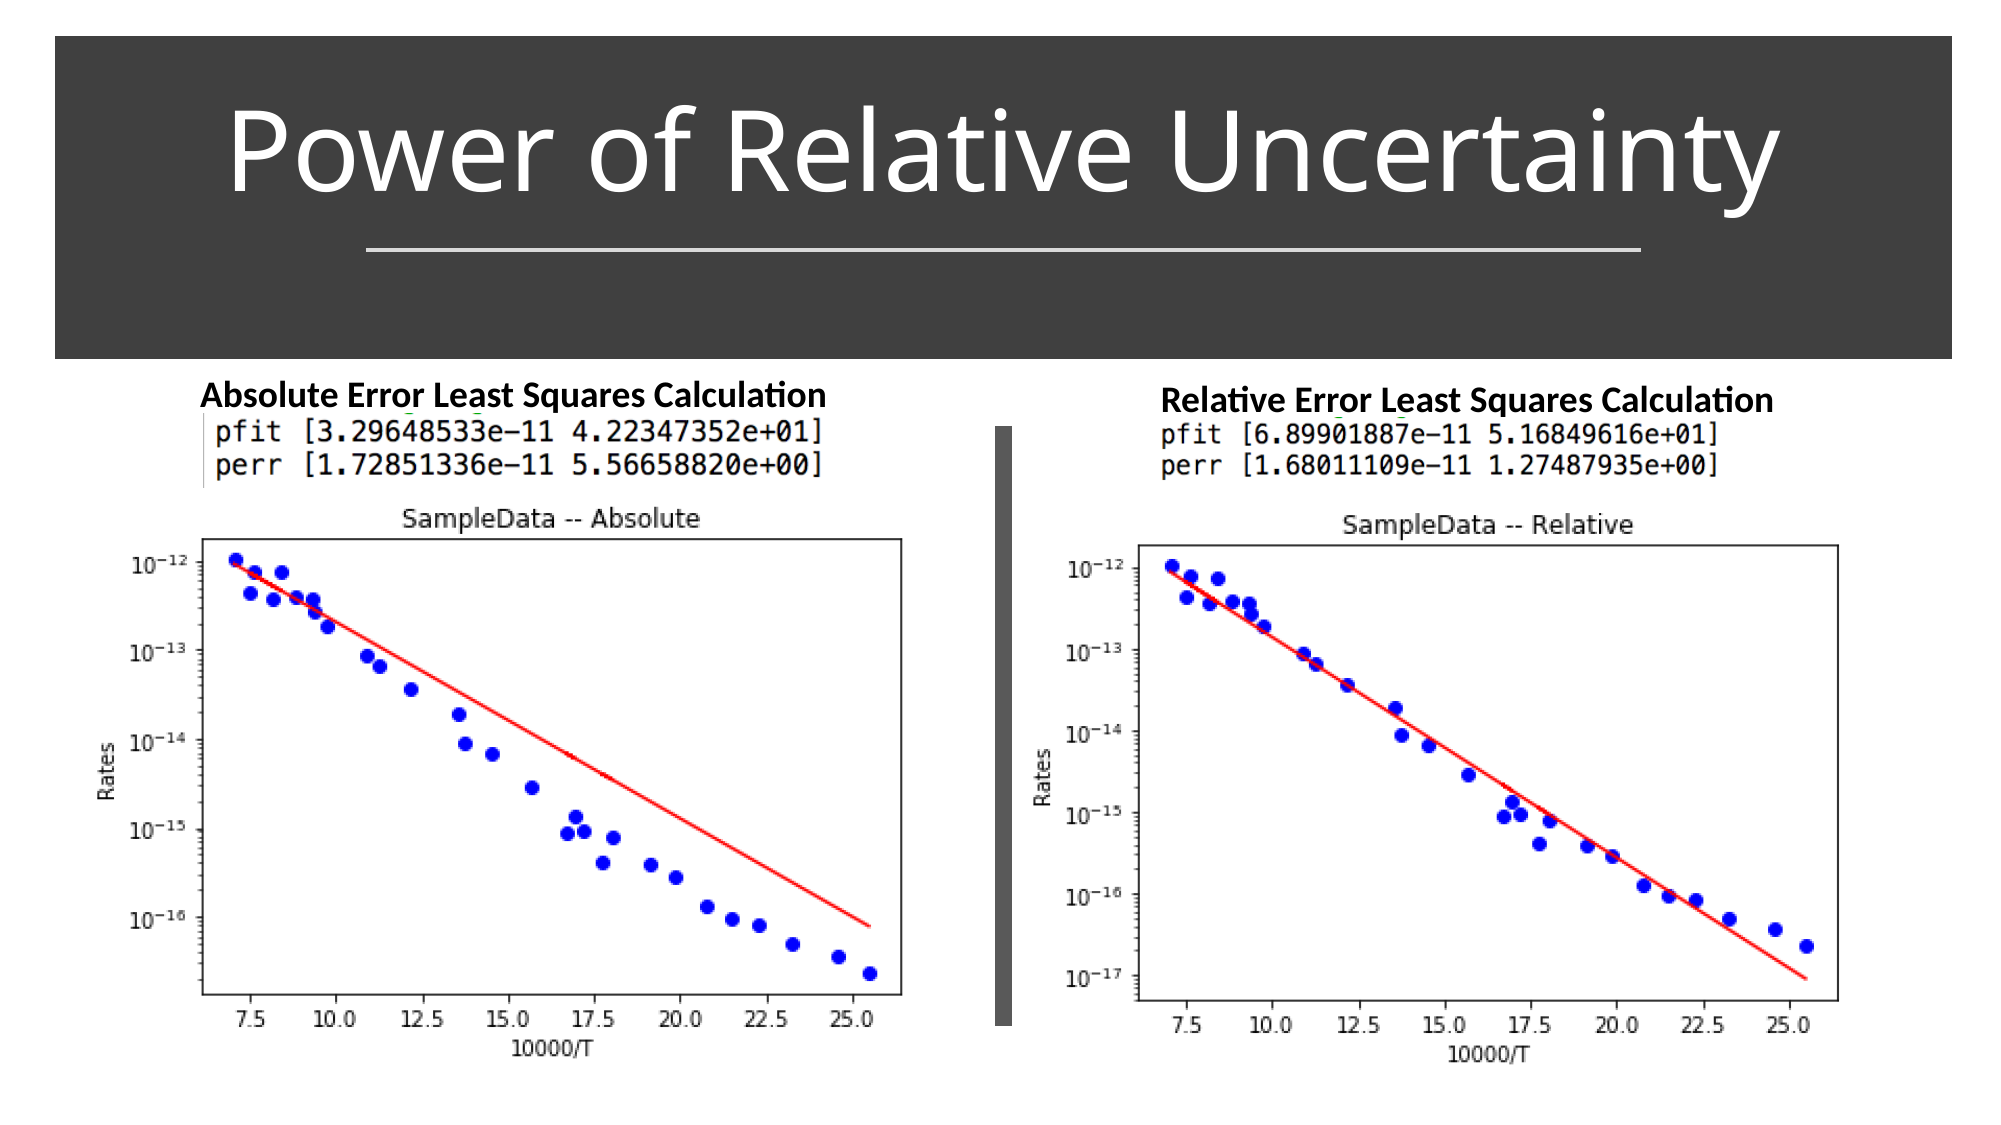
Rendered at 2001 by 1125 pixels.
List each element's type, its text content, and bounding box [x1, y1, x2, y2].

picture [89, 413, 919, 1073]
title Power of Relative Uncertainty [89, 71, 1917, 224]
text_box Absolute Error Least Squares Calculation [185, 362, 852, 422]
picture [1023, 417, 1862, 1079]
text_box Relative Error Least Squares Calculation [1146, 367, 1790, 428]
text_box [64, 45, 1942, 350]
